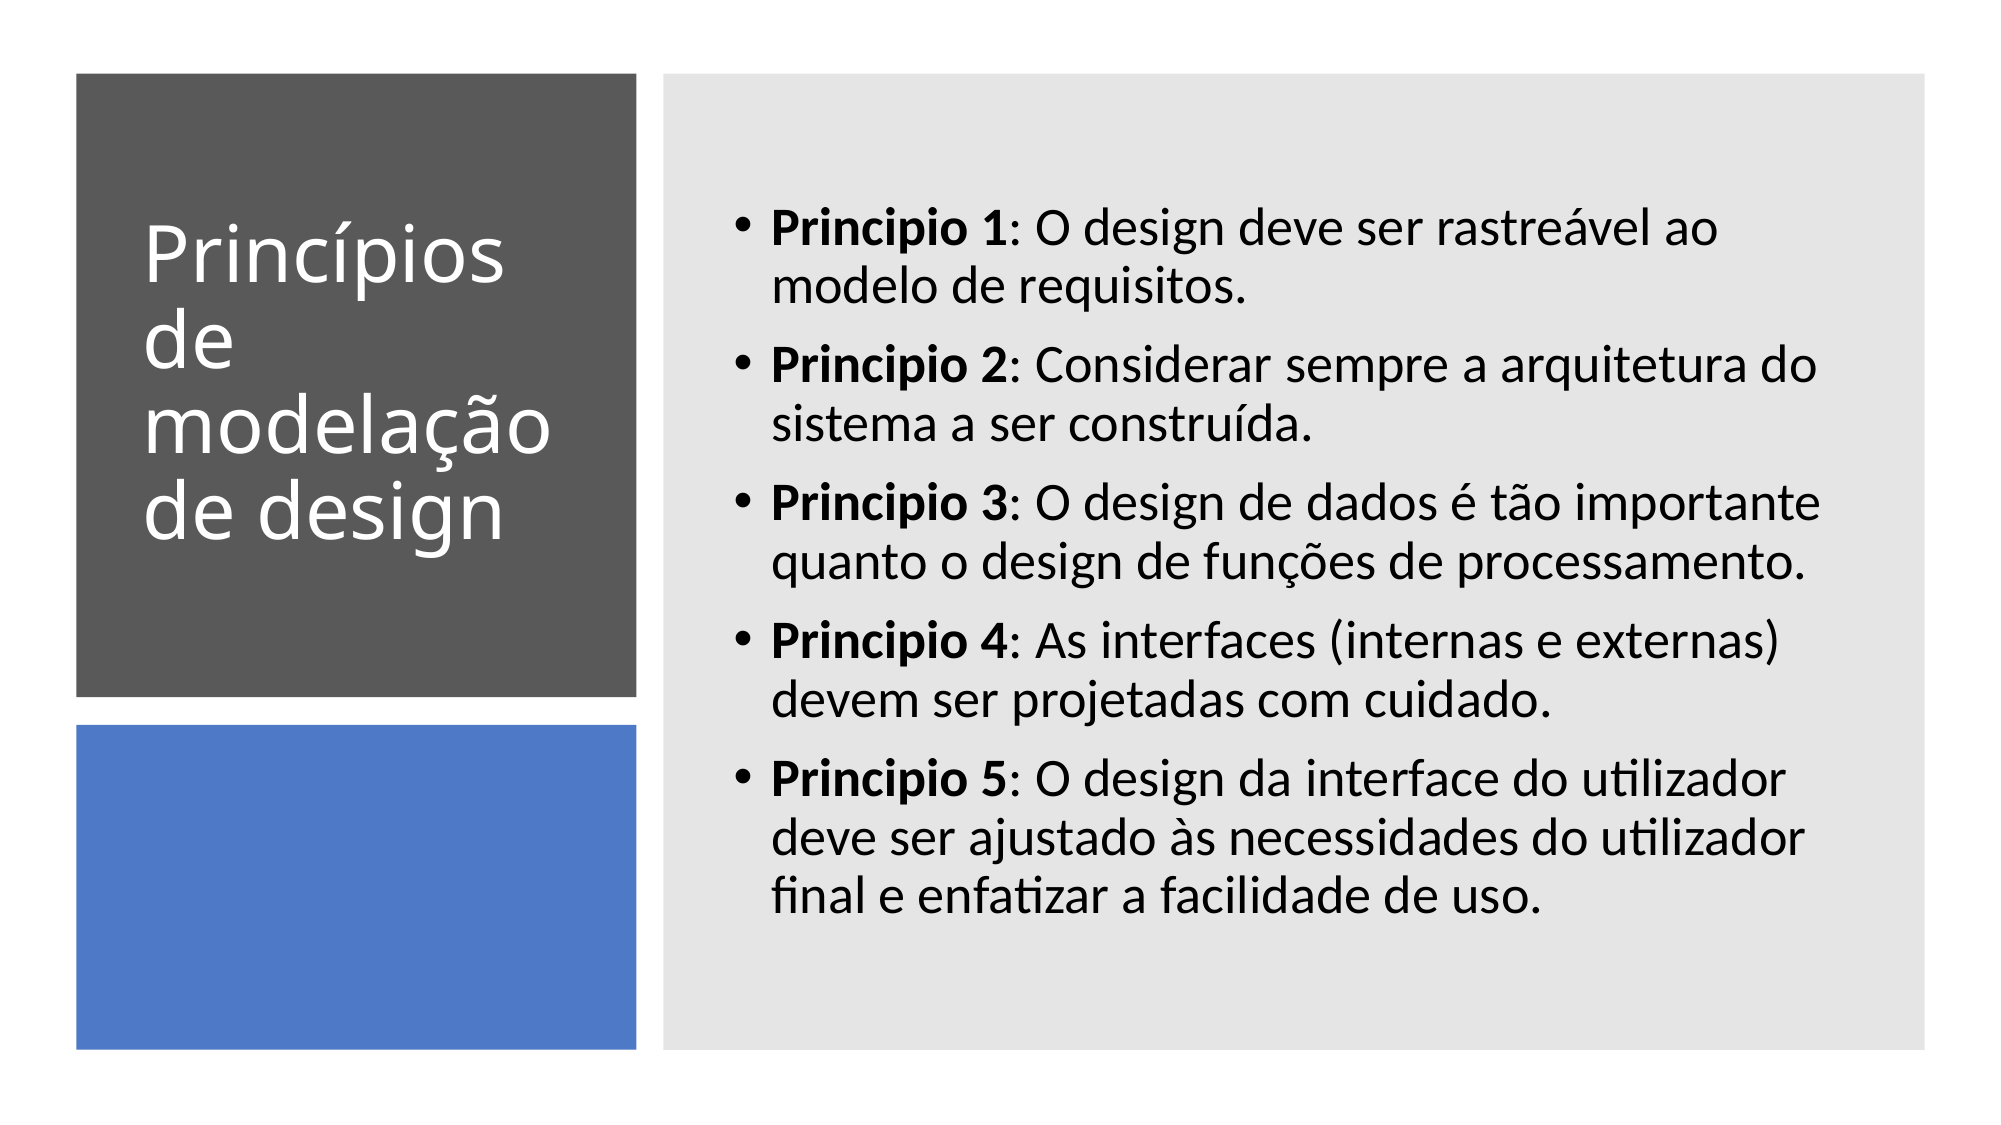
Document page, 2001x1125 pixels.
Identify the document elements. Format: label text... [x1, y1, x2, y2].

text_box [75, 72, 637, 698]
text_box [662, 72, 1926, 1051]
title Princípios de modelação de design [127, 120, 595, 652]
list Principio 1: O design deve ser rastreável ao modelo de requisitos. Principio 2: Considerar sempre a arquitetura do sistema a ser construída. Principio 3: O design de dados é tão importante quanto o design de funções de processamento. Principio 4: As interfaces (internas e externas) devem ser projetadas com cuidado. Principio 5: O design da interface do utilizador deve ser ajustado às necessidades do utilizador final e enfatizar a facilidade de uso. [718, 112, 1873, 1011]
text_box [75, 724, 637, 1051]
